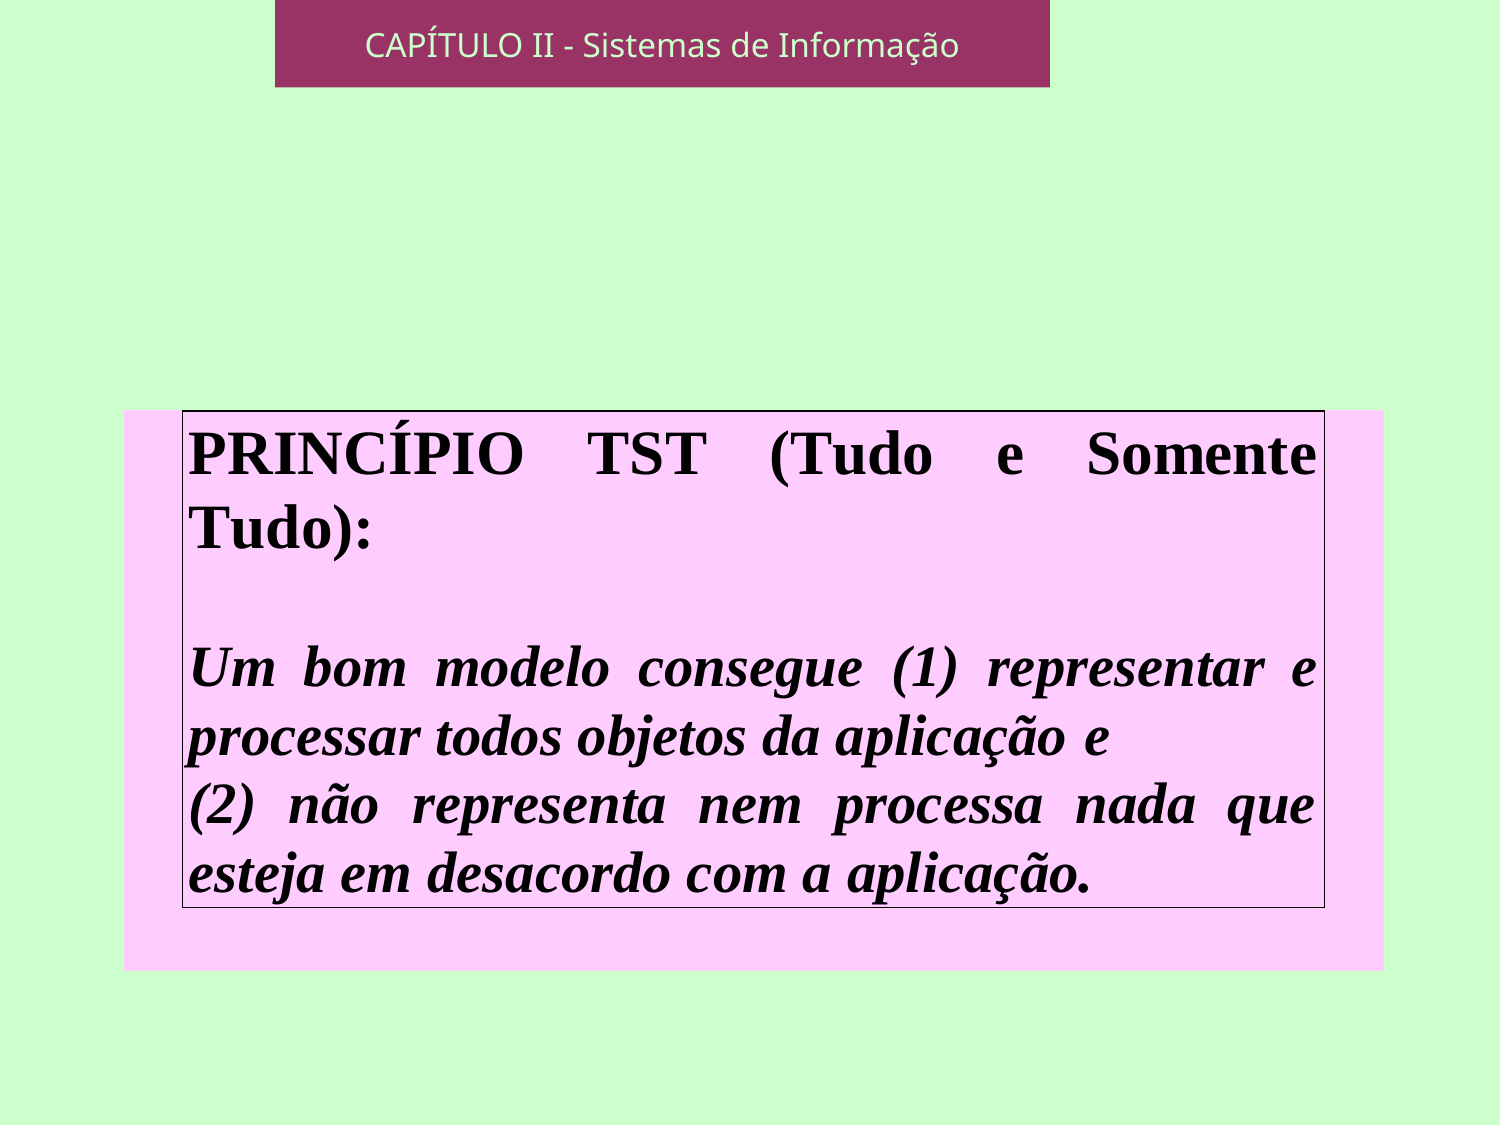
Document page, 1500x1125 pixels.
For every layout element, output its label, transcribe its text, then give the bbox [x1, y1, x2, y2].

text_box CAPÍTULO II - Sistemas de Informação [275, 0, 1050, 88]
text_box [124, 410, 1385, 972]
